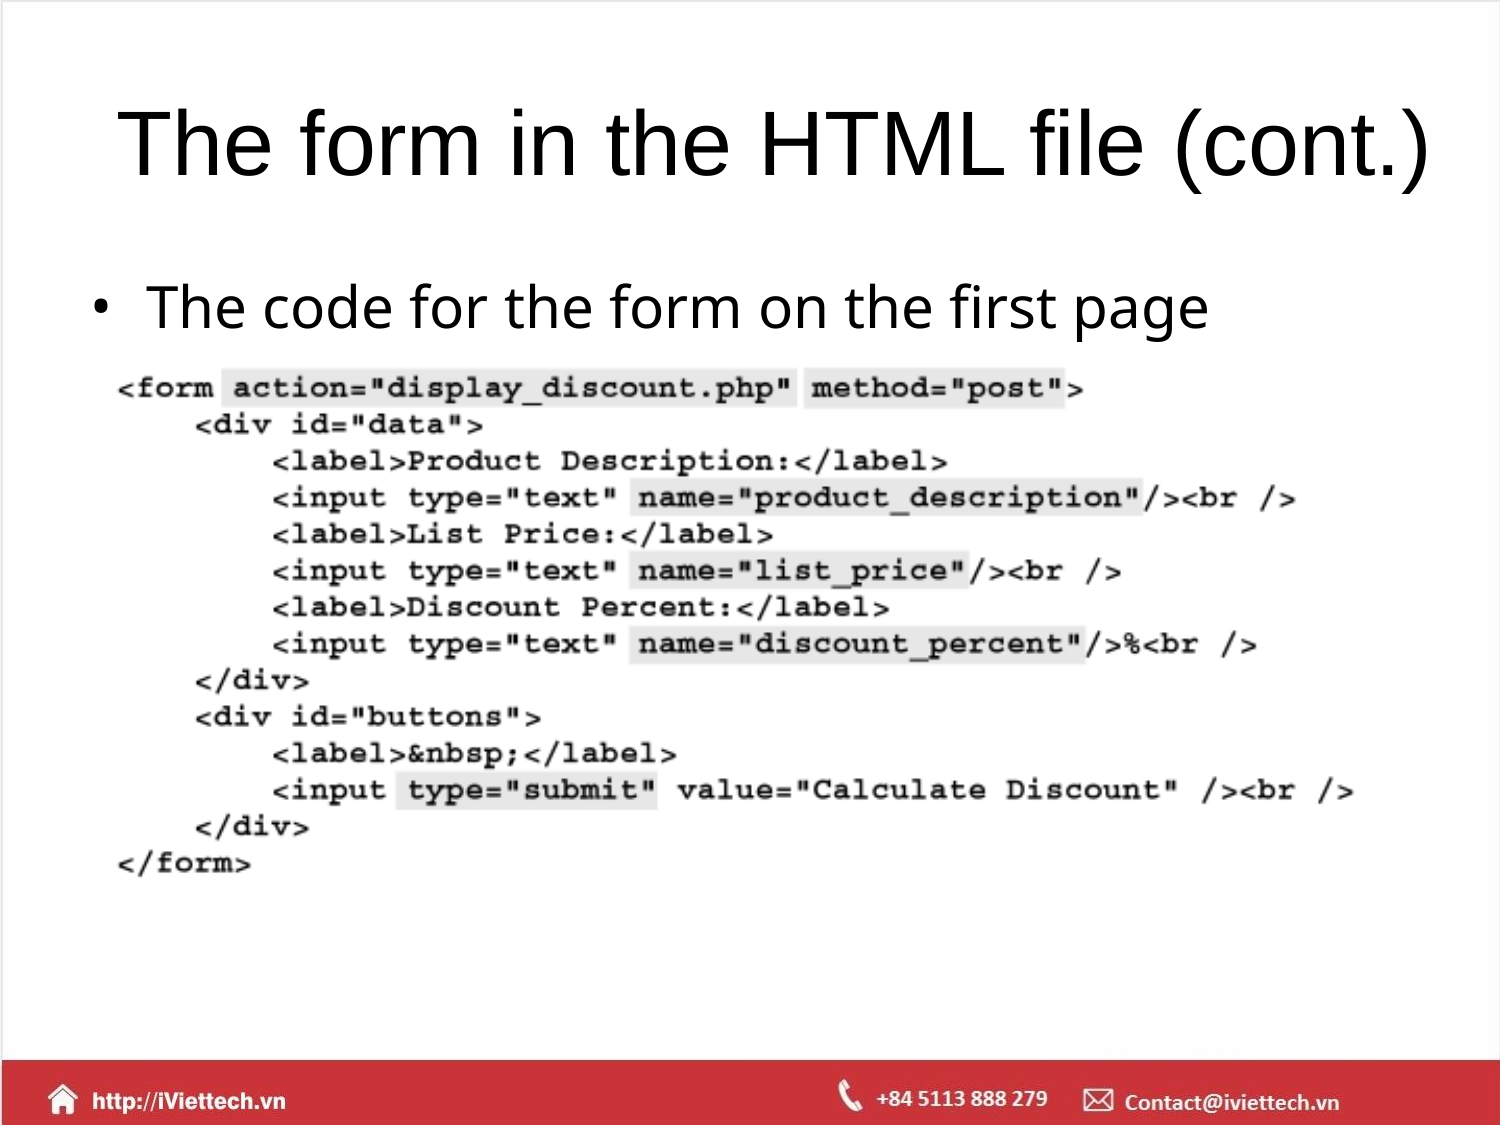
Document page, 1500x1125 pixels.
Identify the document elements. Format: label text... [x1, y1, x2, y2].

picture [0, 0, 1500, 1125]
title The form in the HTML file (cont.) [75, 45, 1475, 233]
list The code for the form on the first page [75, 262, 1425, 1005]
